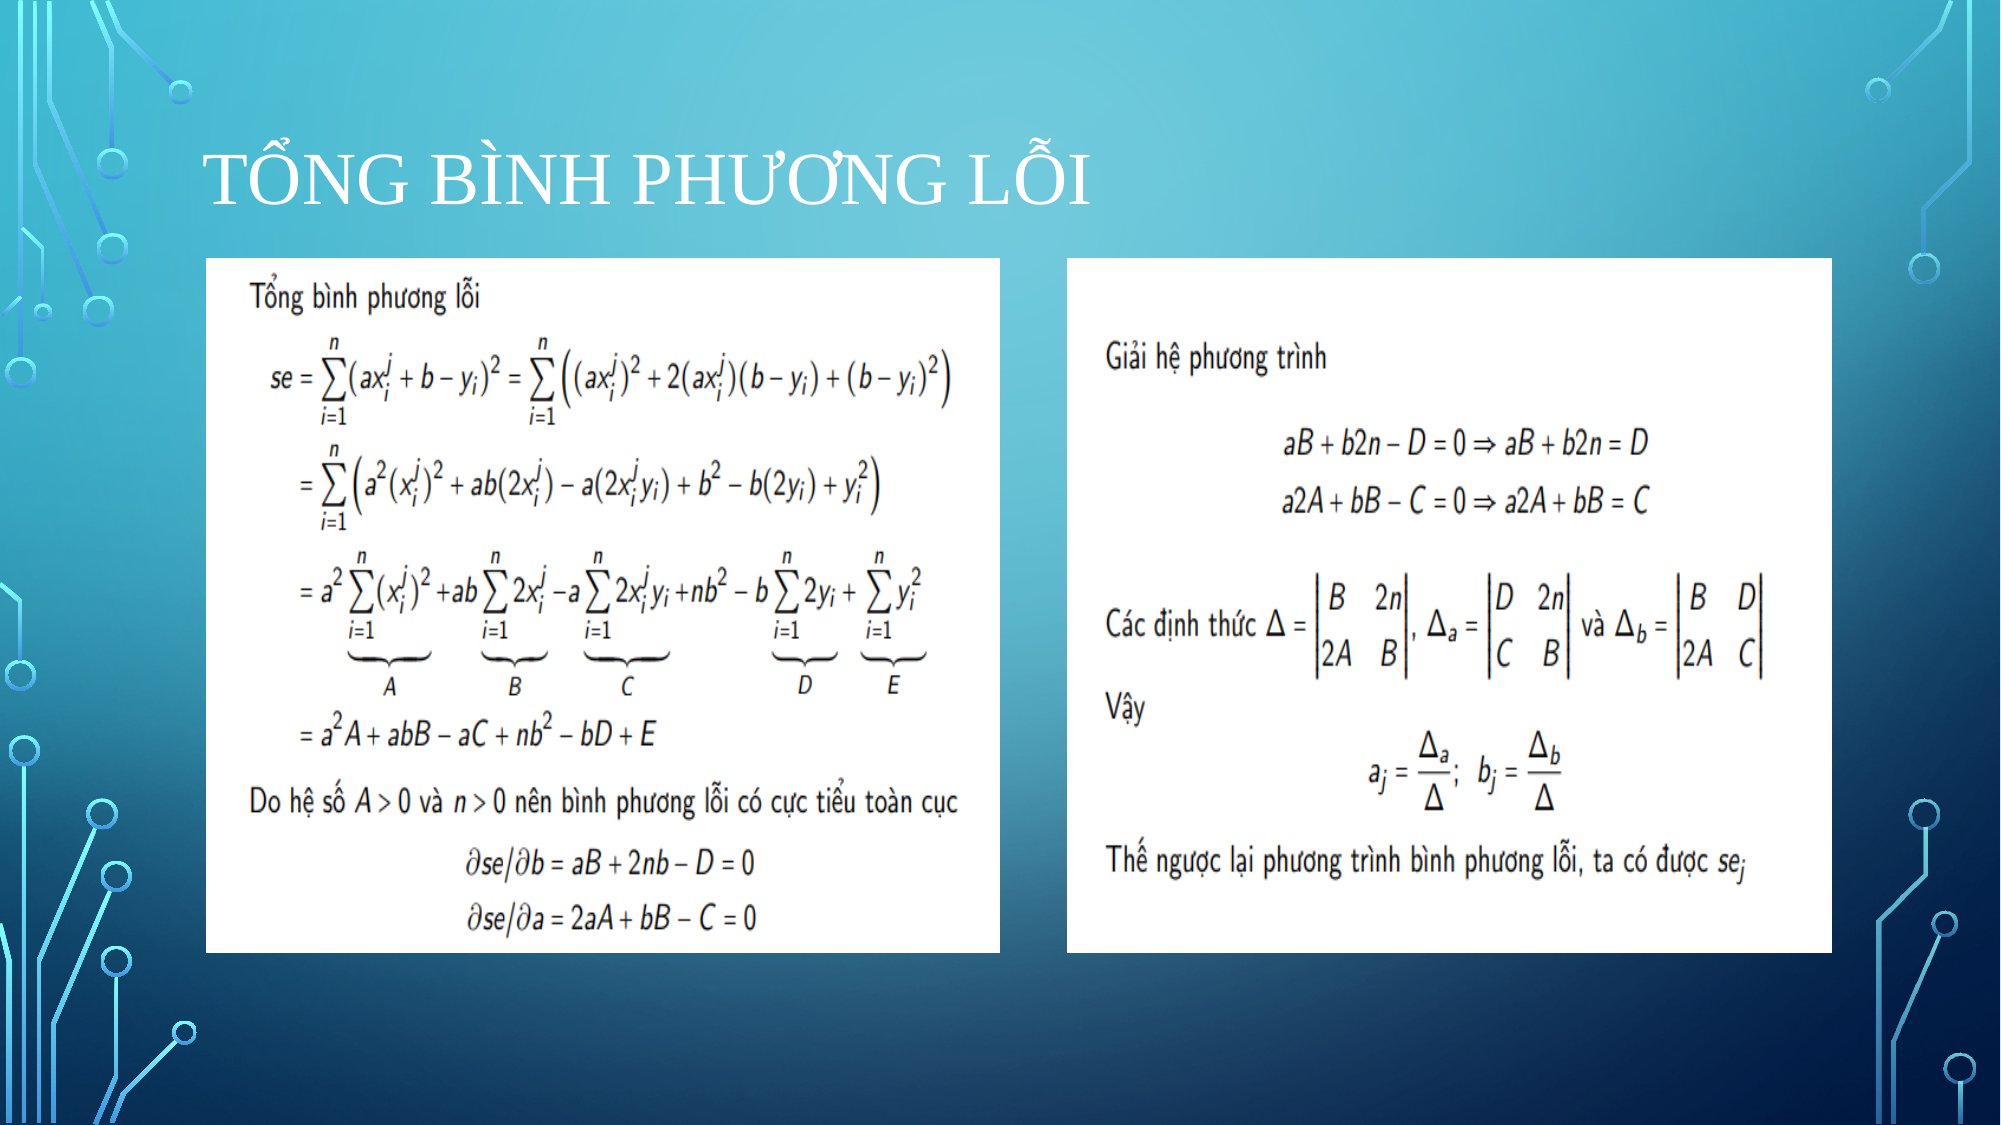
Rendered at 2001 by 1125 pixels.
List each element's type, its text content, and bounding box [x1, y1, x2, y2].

title Tổng bình phương lỗi [187, 101, 1813, 259]
picture [1067, 258, 1832, 954]
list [206, 258, 1001, 954]
